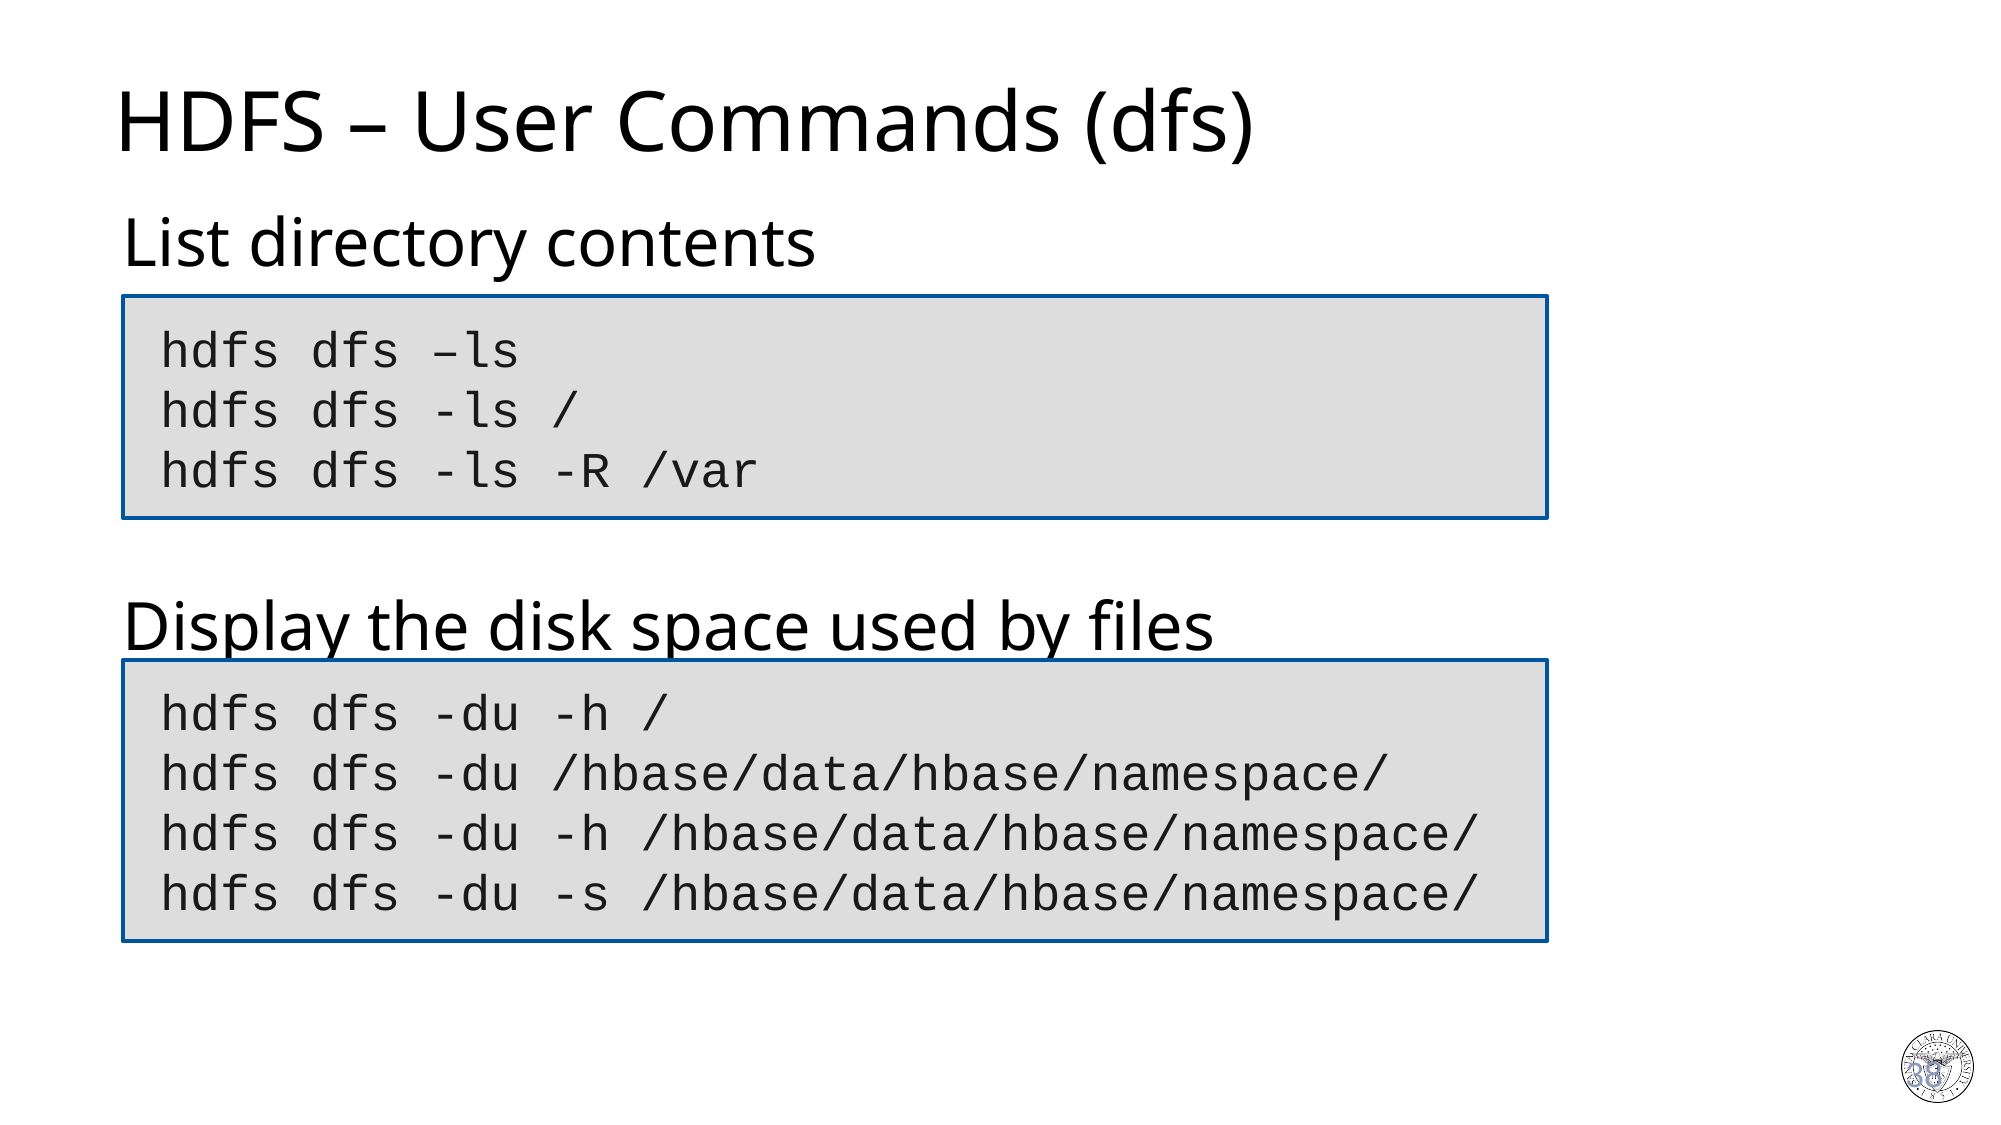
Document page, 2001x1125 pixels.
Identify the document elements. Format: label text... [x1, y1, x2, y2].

text_box hdfs dfs -du -h / hdfs dfs -du /hbase/data/hbase/namespace/ hdfs dfs -du -h /hbase/data/hbase/namespace/ hdfs dfs -du -s /hbase/data/hbase/namespace/ [122, 659, 1547, 942]
text_box hdfs dfs –ls hdfs dfs -ls / hdfs dfs -ls -R /var [122, 296, 1547, 518]
title HDFS – User Commands (dfs) [99, 38, 1900, 177]
picture [1901, 1030, 1974, 1042]
slide_number 38 [1890, 1042, 2000, 1103]
list List directory contents Display the disk space used by files [99, 192, 1900, 1005]
